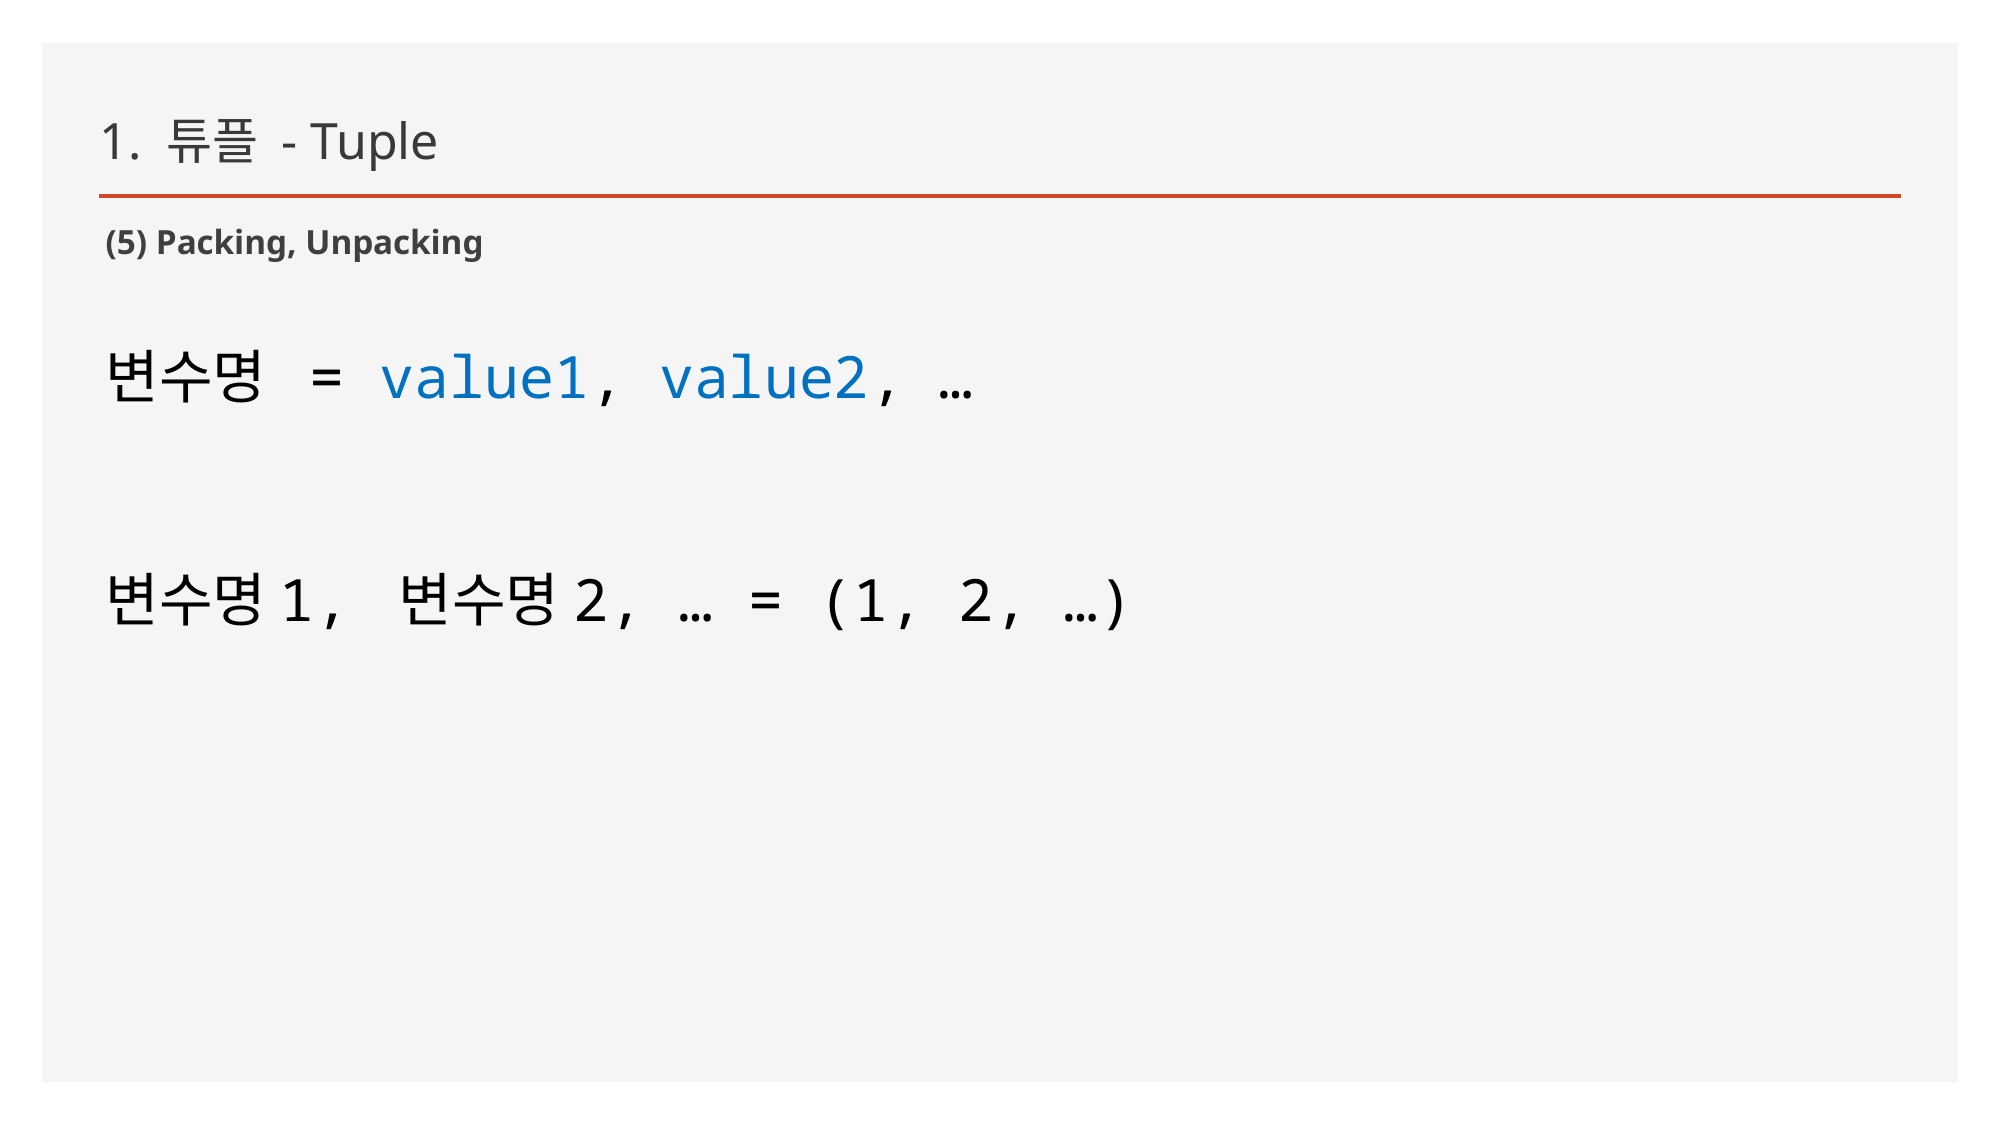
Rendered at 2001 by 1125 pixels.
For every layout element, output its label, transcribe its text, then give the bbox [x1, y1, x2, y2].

text_box (5) Packing, Unpacking [90, 209, 1343, 270]
text_box 변수명 = value1, value2, … 변수명1, 변수명2, … = (1, 2, …) [90, 332, 1418, 865]
list 1. 튜플 - Tuple [84, 72, 813, 178]
